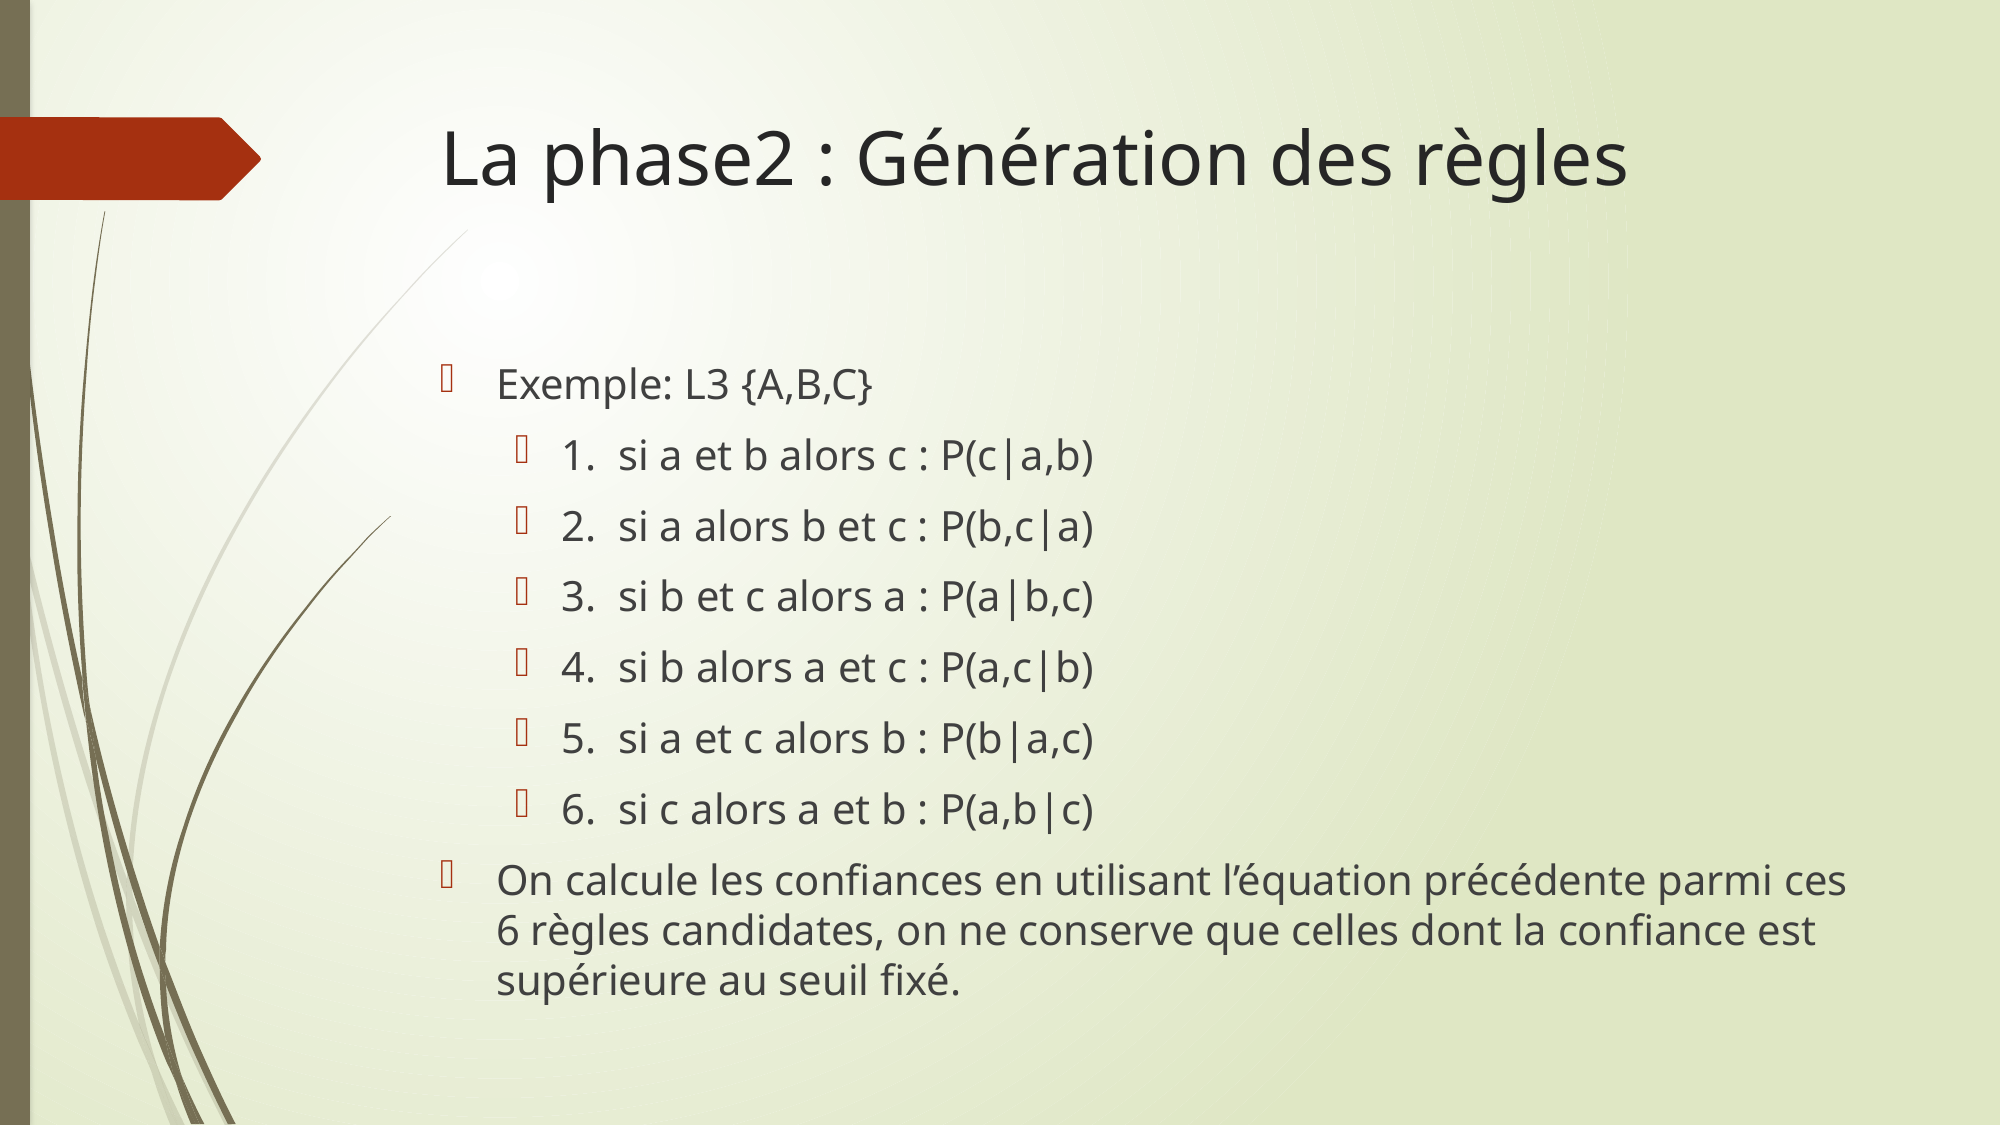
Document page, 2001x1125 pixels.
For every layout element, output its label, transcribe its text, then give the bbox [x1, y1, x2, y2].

list Exemple: L3 {A,B,C} 1. si a et b alors c : P(c|a,b) 2. si a alors b et c : P(b,c|a) 3. si b et c alors a : P(a|b,c) 4. si b alors a et c : P(a,c|b) 5. si a et c alors b : P(b|a,c) 6. si c alors a et b : P(a,b|c) On calcule les confiances en utilisant l’équation précédente parmi ces 6 règles candidates, on ne conserve que celles dont la confiance est supérieure au seuil fixé. [424, 350, 1888, 970]
title La phase2 : Génération des règles [425, 102, 1888, 313]
